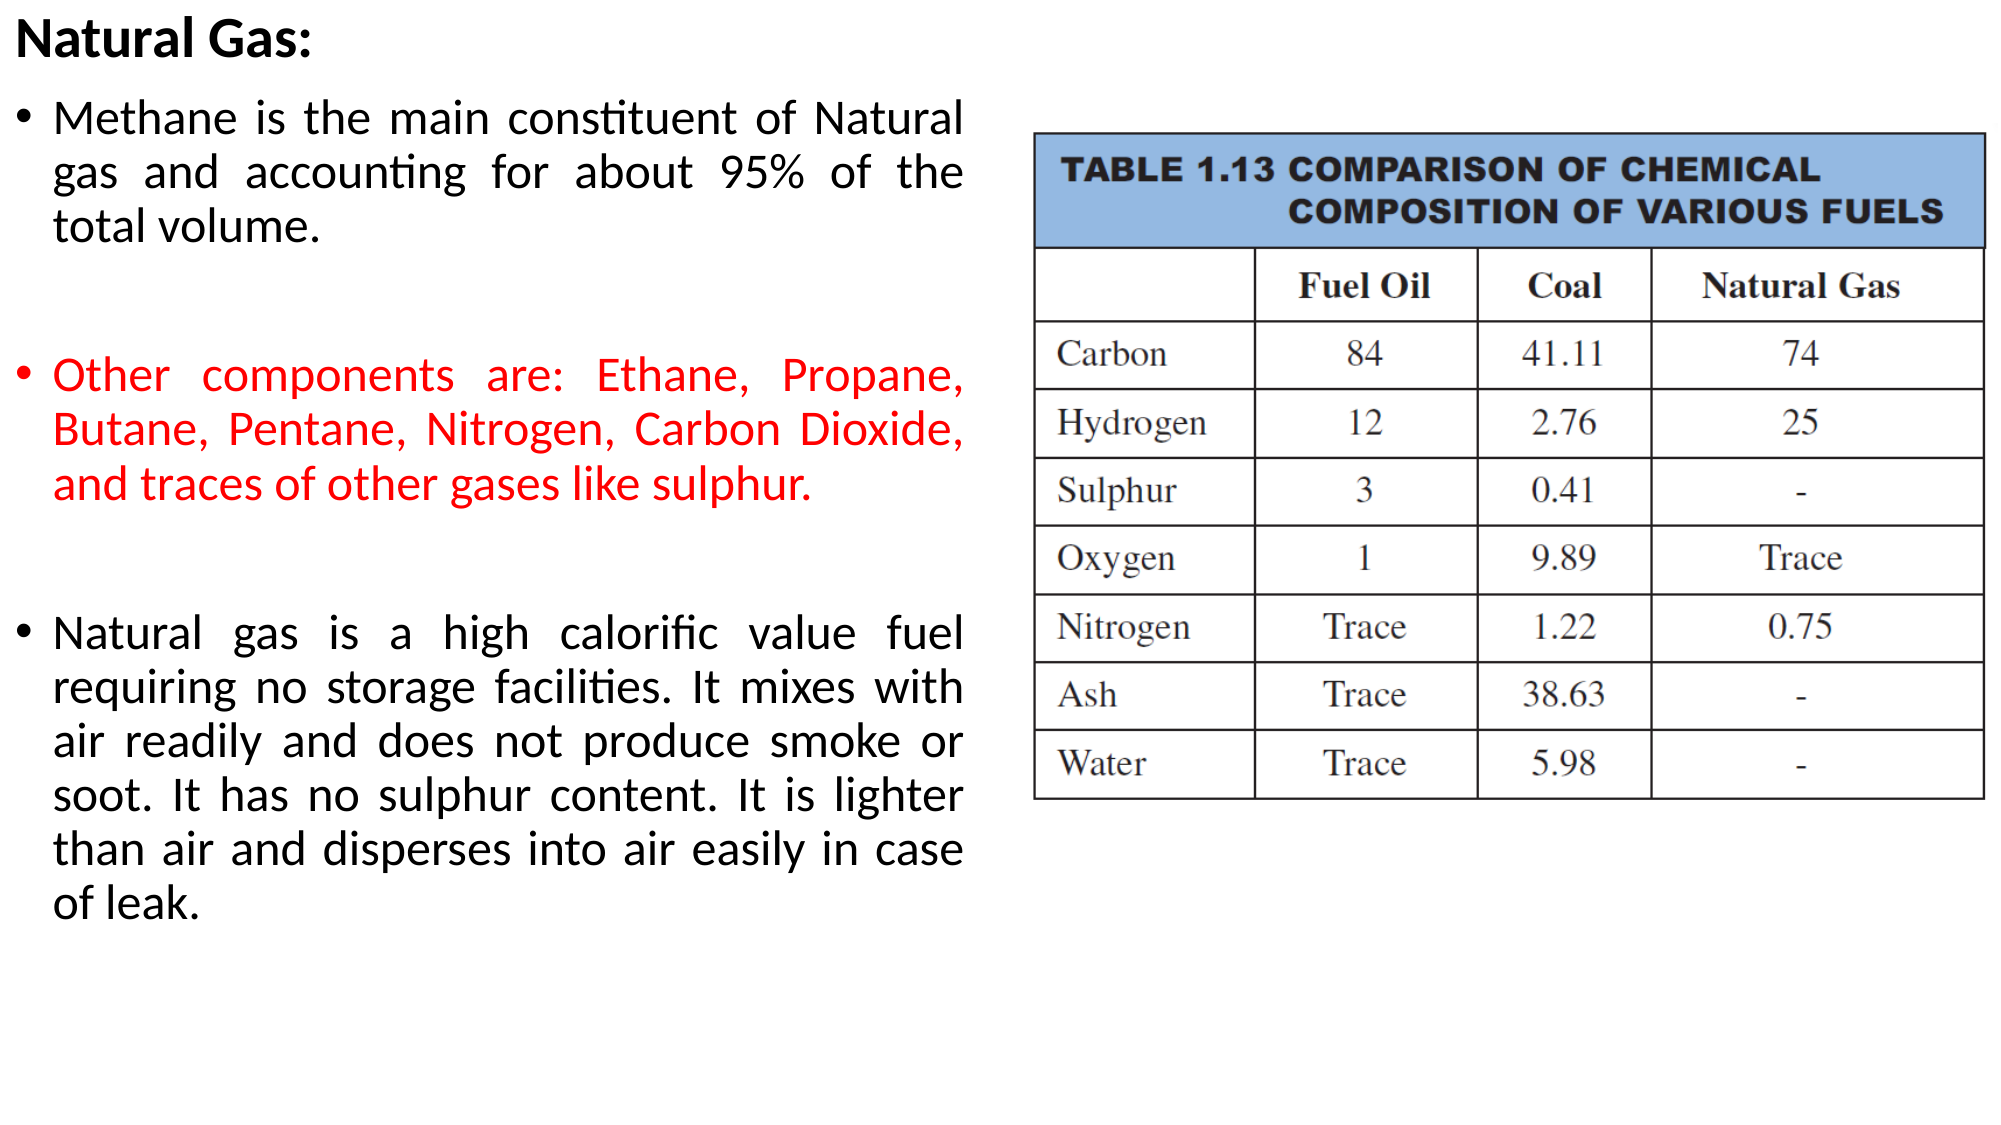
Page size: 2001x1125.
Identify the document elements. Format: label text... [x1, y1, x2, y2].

picture [1023, 123, 1998, 807]
list Natural Gas: Methane is the main constituent of Natural gas and accounting for about 95% of the total volume. Other components are: Ethane, Propane, Butane, Pentane, Nitrogen, Carbon Dioxide, and traces of other gases like sulphur. Natural gas is a high calorific value fuel requiring no storage facilities. It mixes with air readily and does not produce smoke or soot. It has no sulphur content. It is lighter than air and disperses into air easily in case of leak. [0, 0, 980, 1110]
